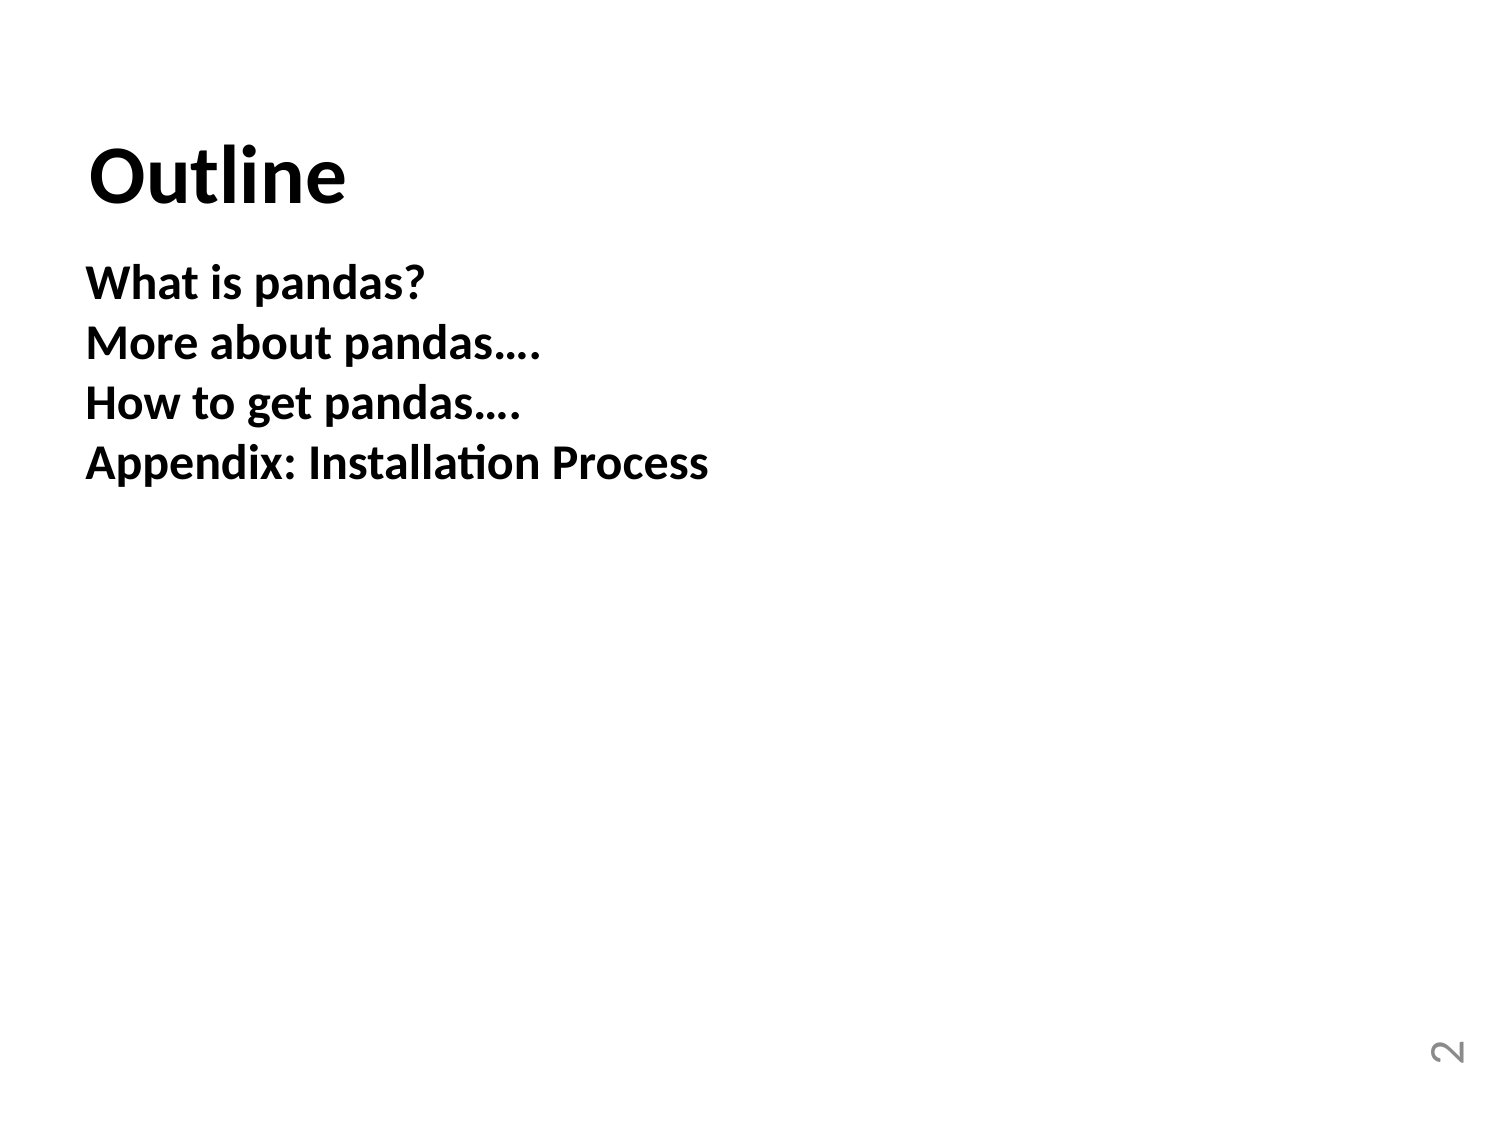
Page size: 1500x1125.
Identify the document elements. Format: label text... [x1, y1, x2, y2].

text_box Outline [74, 112, 1438, 228]
slide_number 2 [1412, 1025, 1475, 1125]
text_box What is pandas? More about pandas…. How to get pandas…. Appendix: Installation Process [70, 241, 1434, 617]
